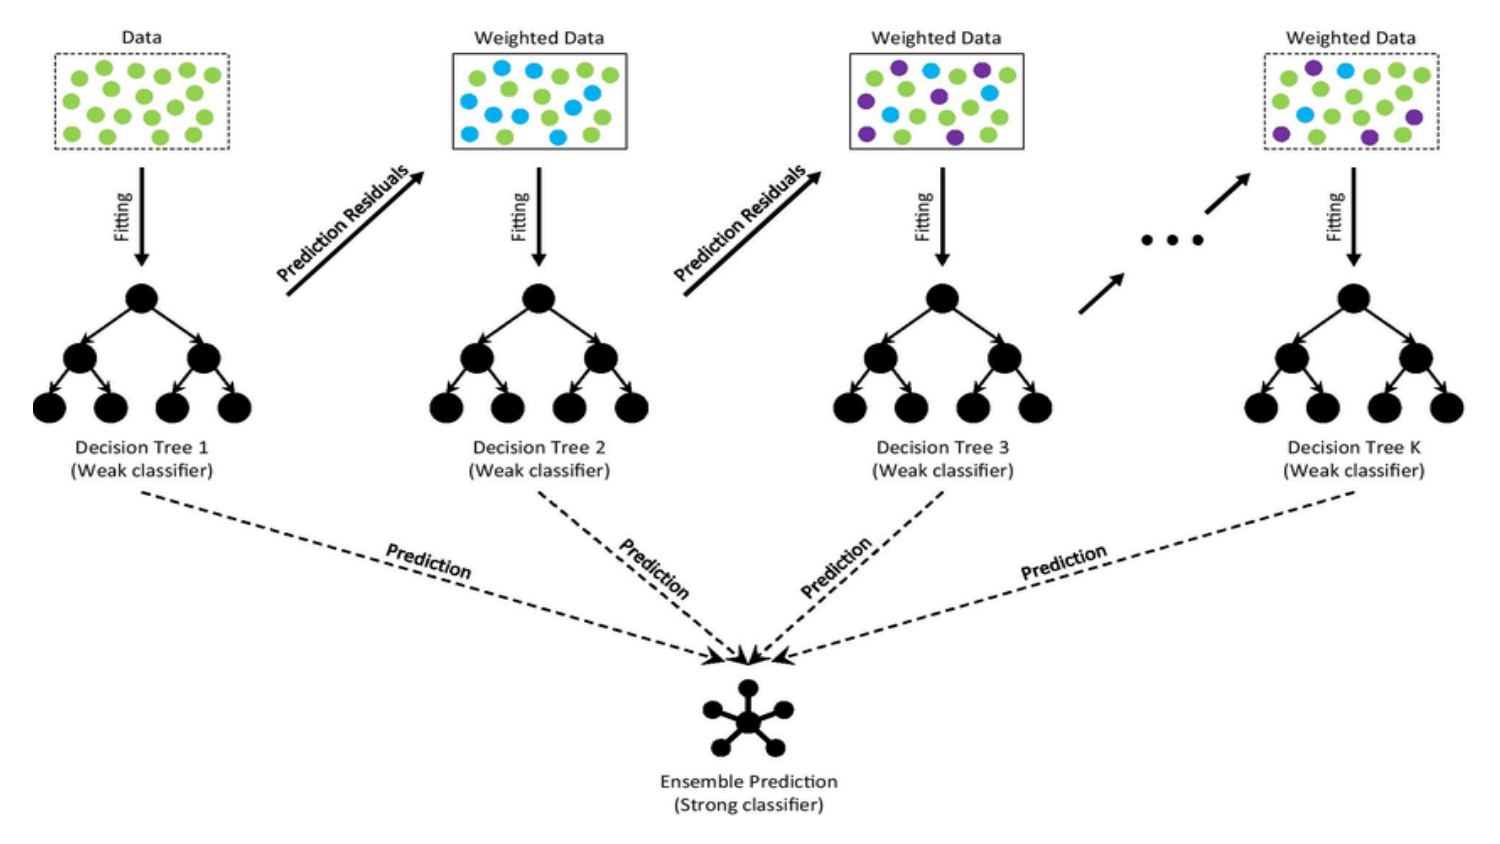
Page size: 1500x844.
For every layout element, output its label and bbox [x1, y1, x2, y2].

picture [33, 27, 1467, 817]
